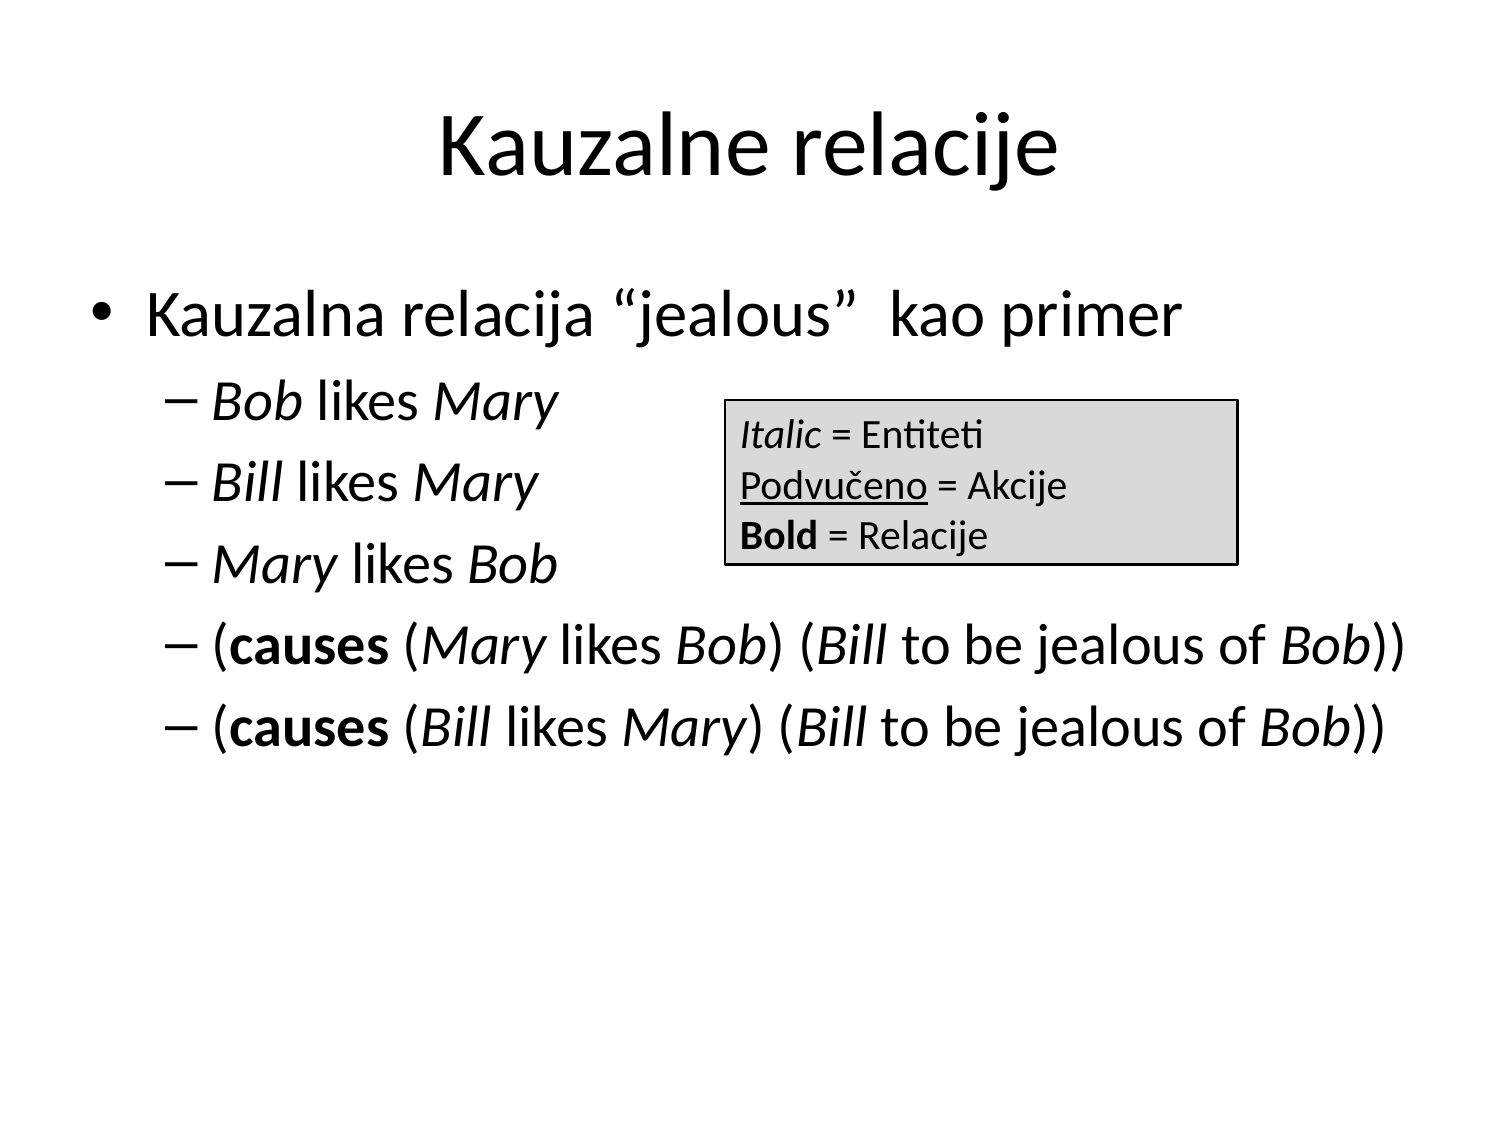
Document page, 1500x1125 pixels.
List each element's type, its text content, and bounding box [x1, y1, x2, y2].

list Kauzalna relacija “jealous” kao primer Bob likes Mary Bill likes Mary Mary likes Bob (causes (Mary likes Bob) (Bill to be jealous of Bob)) (causes (Bill likes Mary) (Bill to be jealous of Bob)) [75, 262, 1425, 1005]
title Kauzalne relacije [75, 45, 1425, 233]
text_box Italic = Entiteti Podvučeno = Akcije Bold = Relacije [724, 399, 1238, 565]
